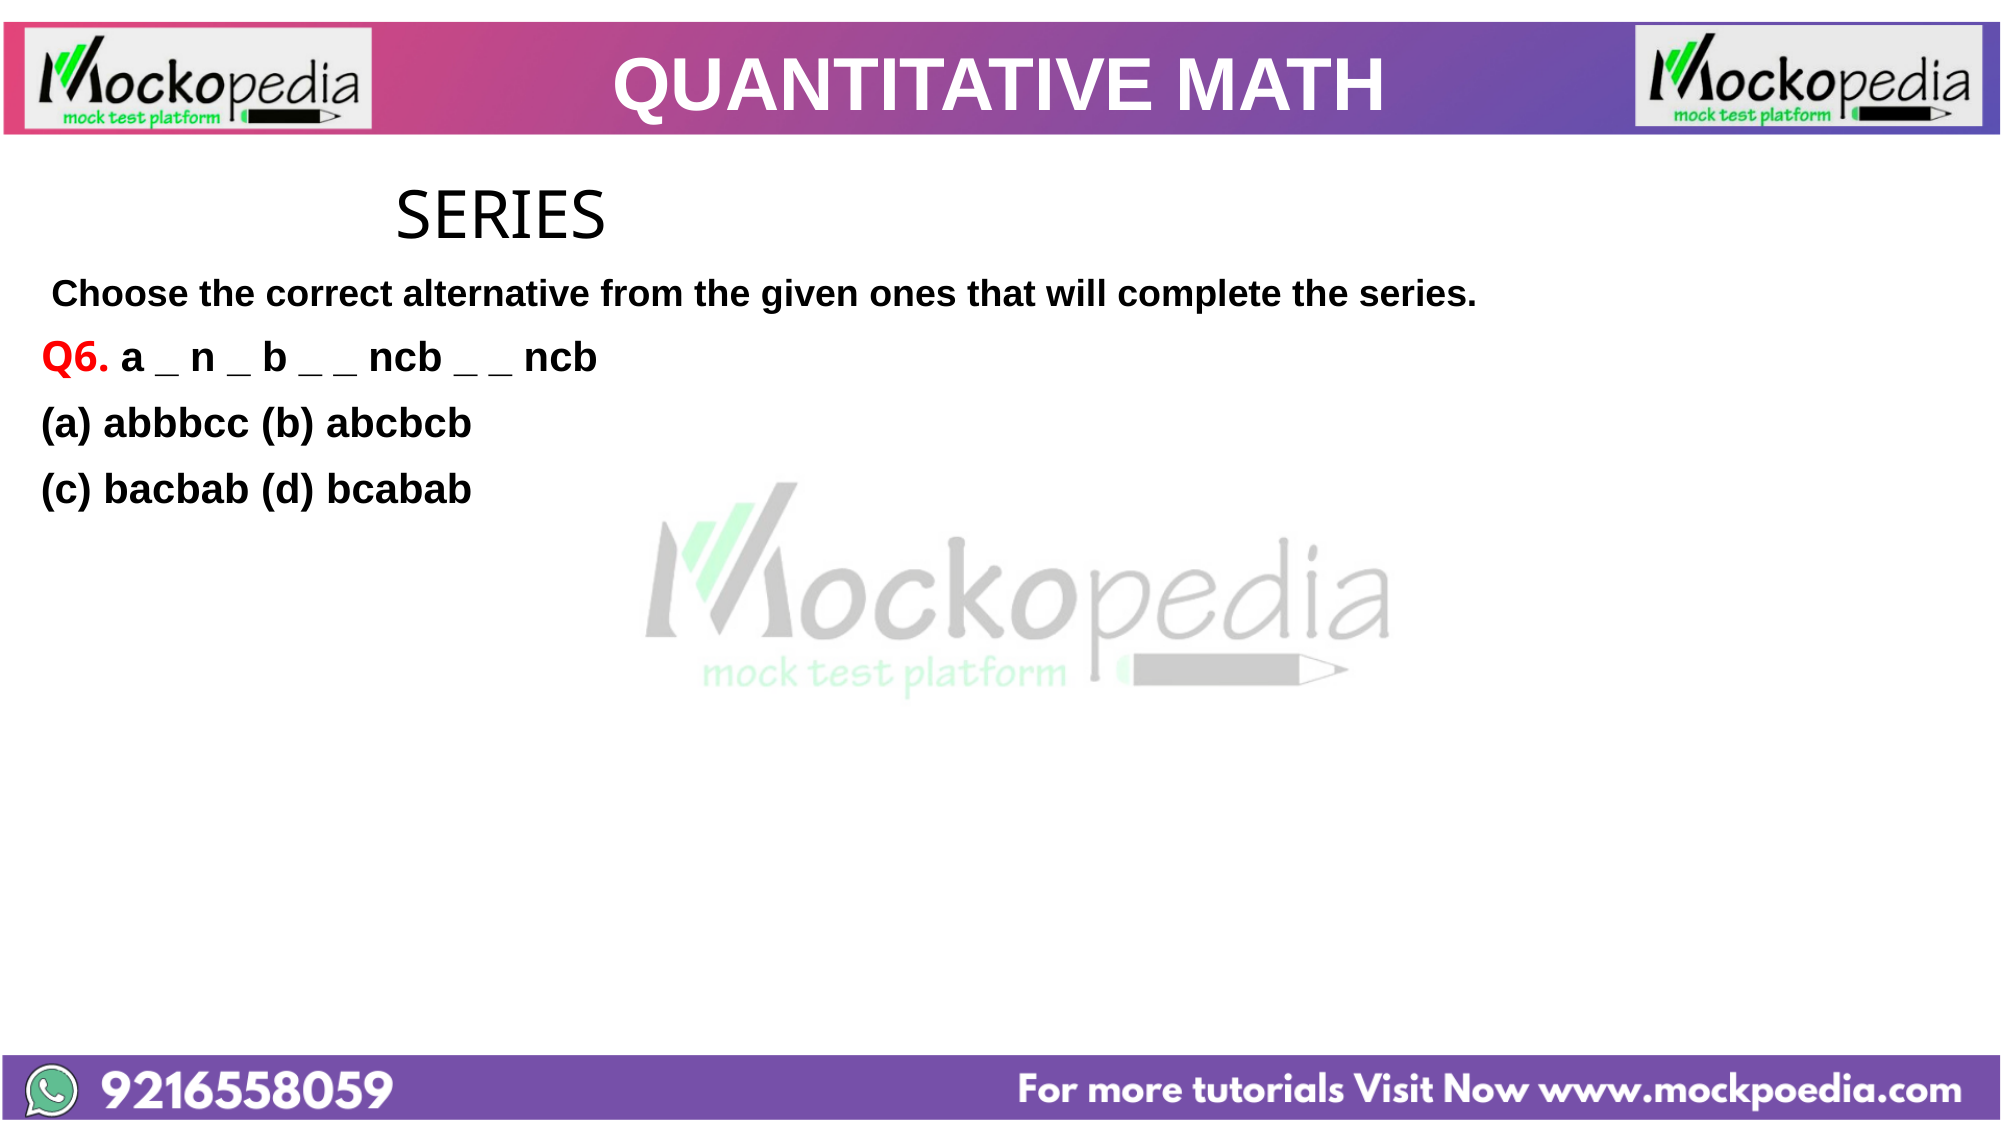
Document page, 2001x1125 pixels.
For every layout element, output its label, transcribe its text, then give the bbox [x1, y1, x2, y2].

picture [0, 0, 2001, 1125]
list SERIES Choose the correct alternative from the given ones that will complete the series. Q6. a _ n _ b _ _ ncb _ _ ncb (a) abbbcc (b) abcbcb (c) bacbab (d) bcabab [25, 173, 1951, 1051]
title QUANTITATIVE MATH [41, 31, 1959, 142]
